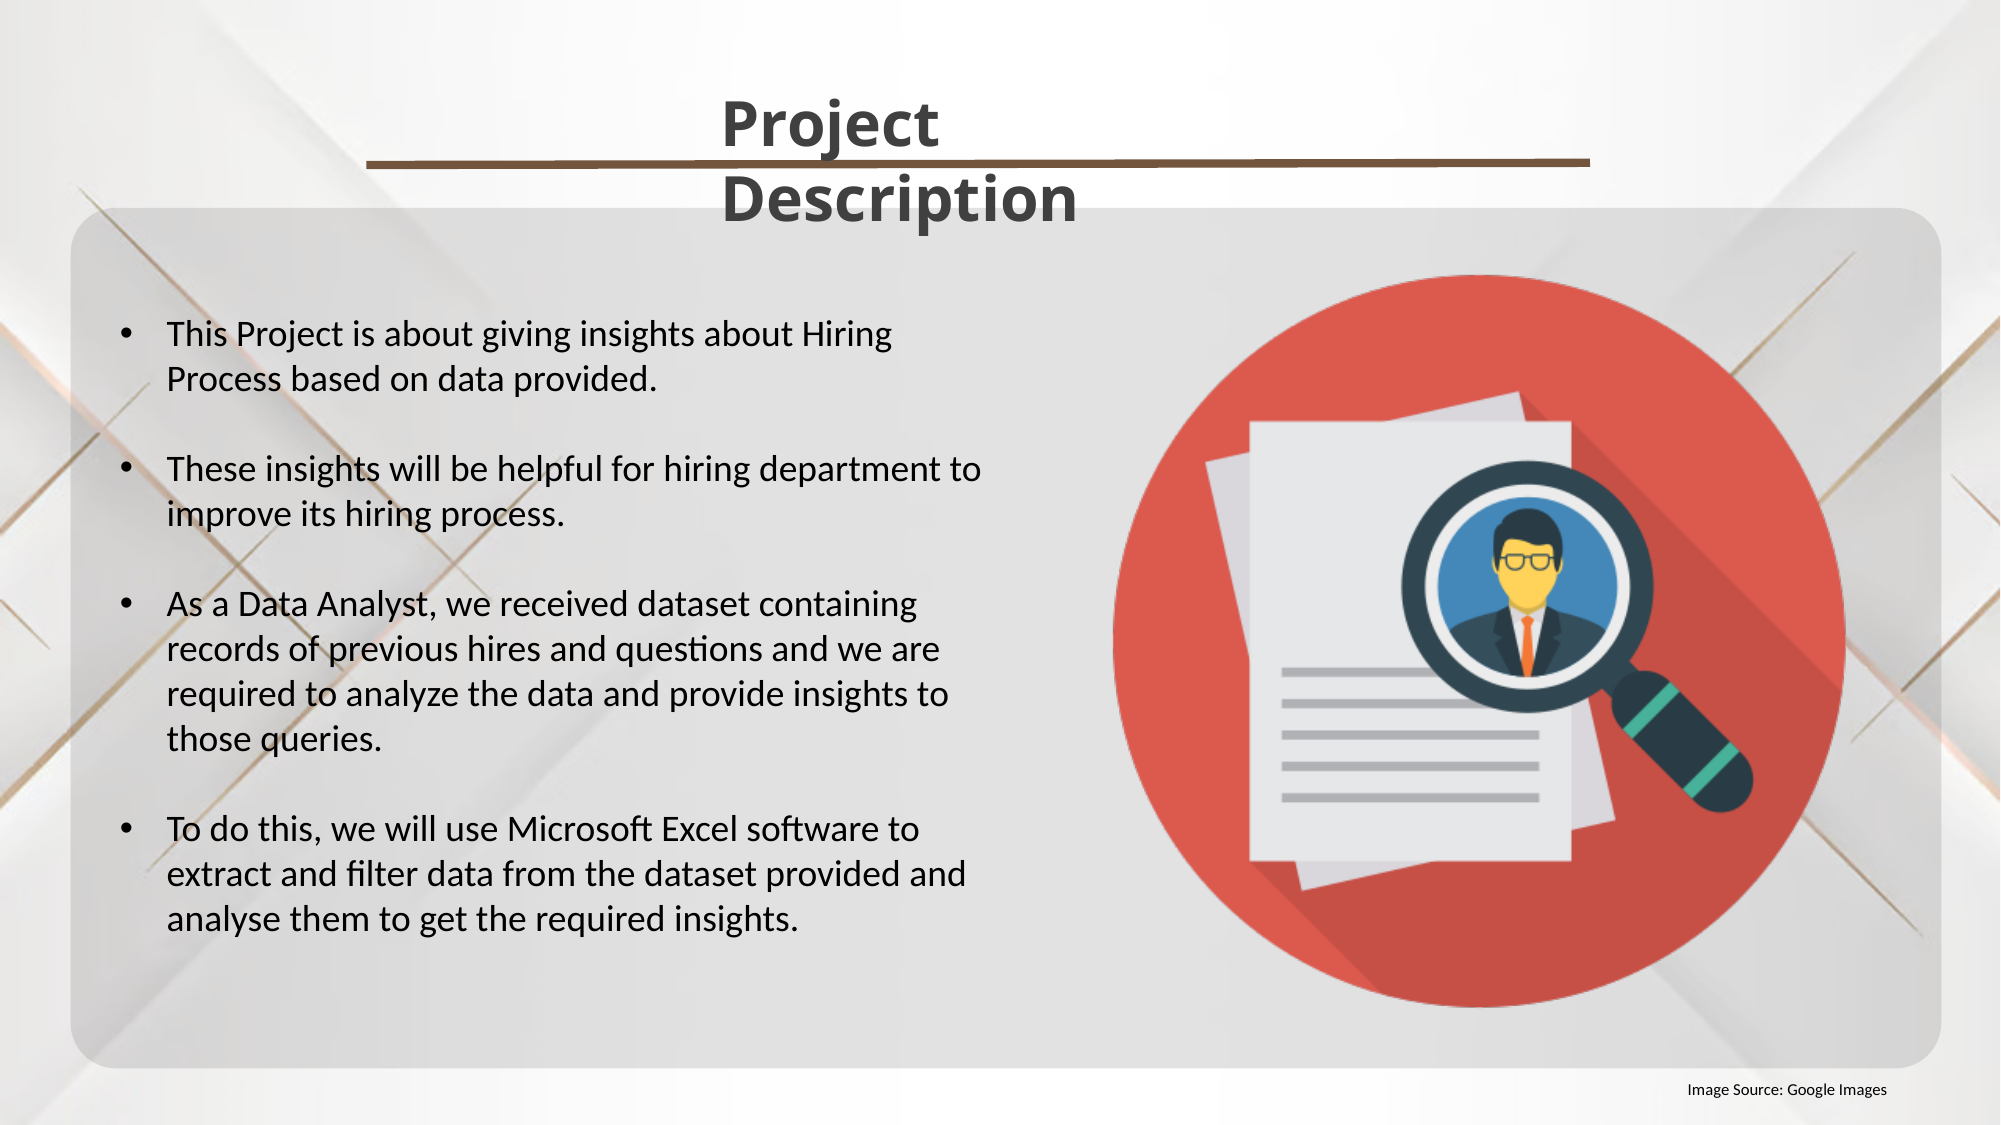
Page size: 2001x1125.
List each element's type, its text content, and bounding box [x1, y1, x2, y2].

text_box This Project is about giving insights about Hiring Process based on data provided. These insights will be helpful for hiring department to improve its hiring process. As a Data Analyst, we received dataset containing records of previous hires and questions and we are required to analyze the data and provide insights to those queries. To do this, we will use Microsoft Excel software to extract and filter data from the dataset provided and analyse them to get the required insights. [105, 302, 1006, 947]
text_box Project Description [705, 77, 1306, 162]
text_box [69, 206, 1004, 1070]
text_box [1004, 206, 1943, 1070]
text_box Image Source: Google Images [1672, 1071, 1907, 1107]
picture [0, 0, 2001, 1125]
text_box Project Description [705, 165, 1306, 242]
